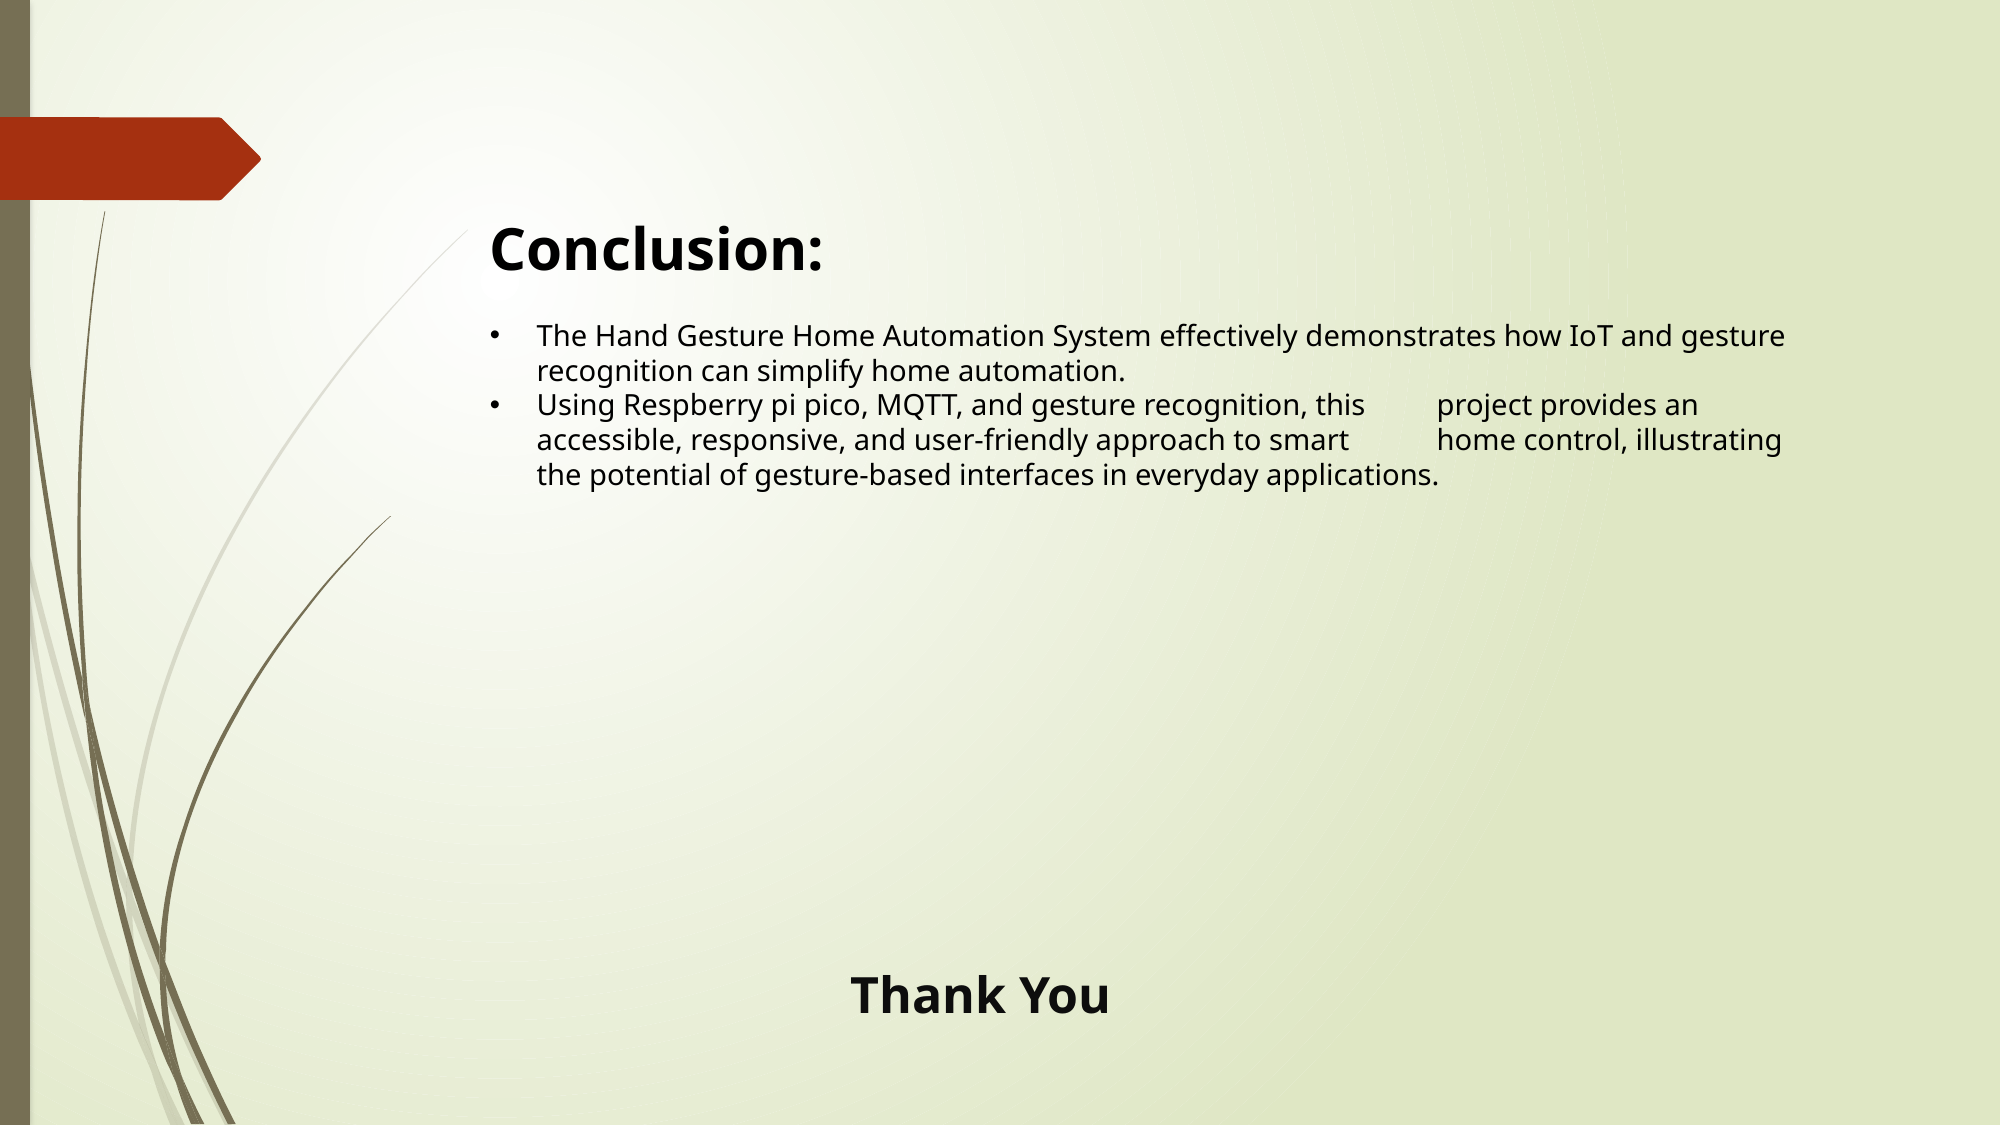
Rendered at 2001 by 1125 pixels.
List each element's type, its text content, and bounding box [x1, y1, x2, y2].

text_box Conclusion: The Hand Gesture Home Automation System effectively demonstrates how IoT and gesture recognition can simplify home automation. Using Respberry pi pico, MQTT, and gesture recognition, this project provides an accessible, responsive, and user-friendly approach to smart home control, illustrating the potential of gesture-based interfaces in everyday applications. [474, 204, 1840, 569]
text_box Thank You [835, 956, 1337, 1031]
